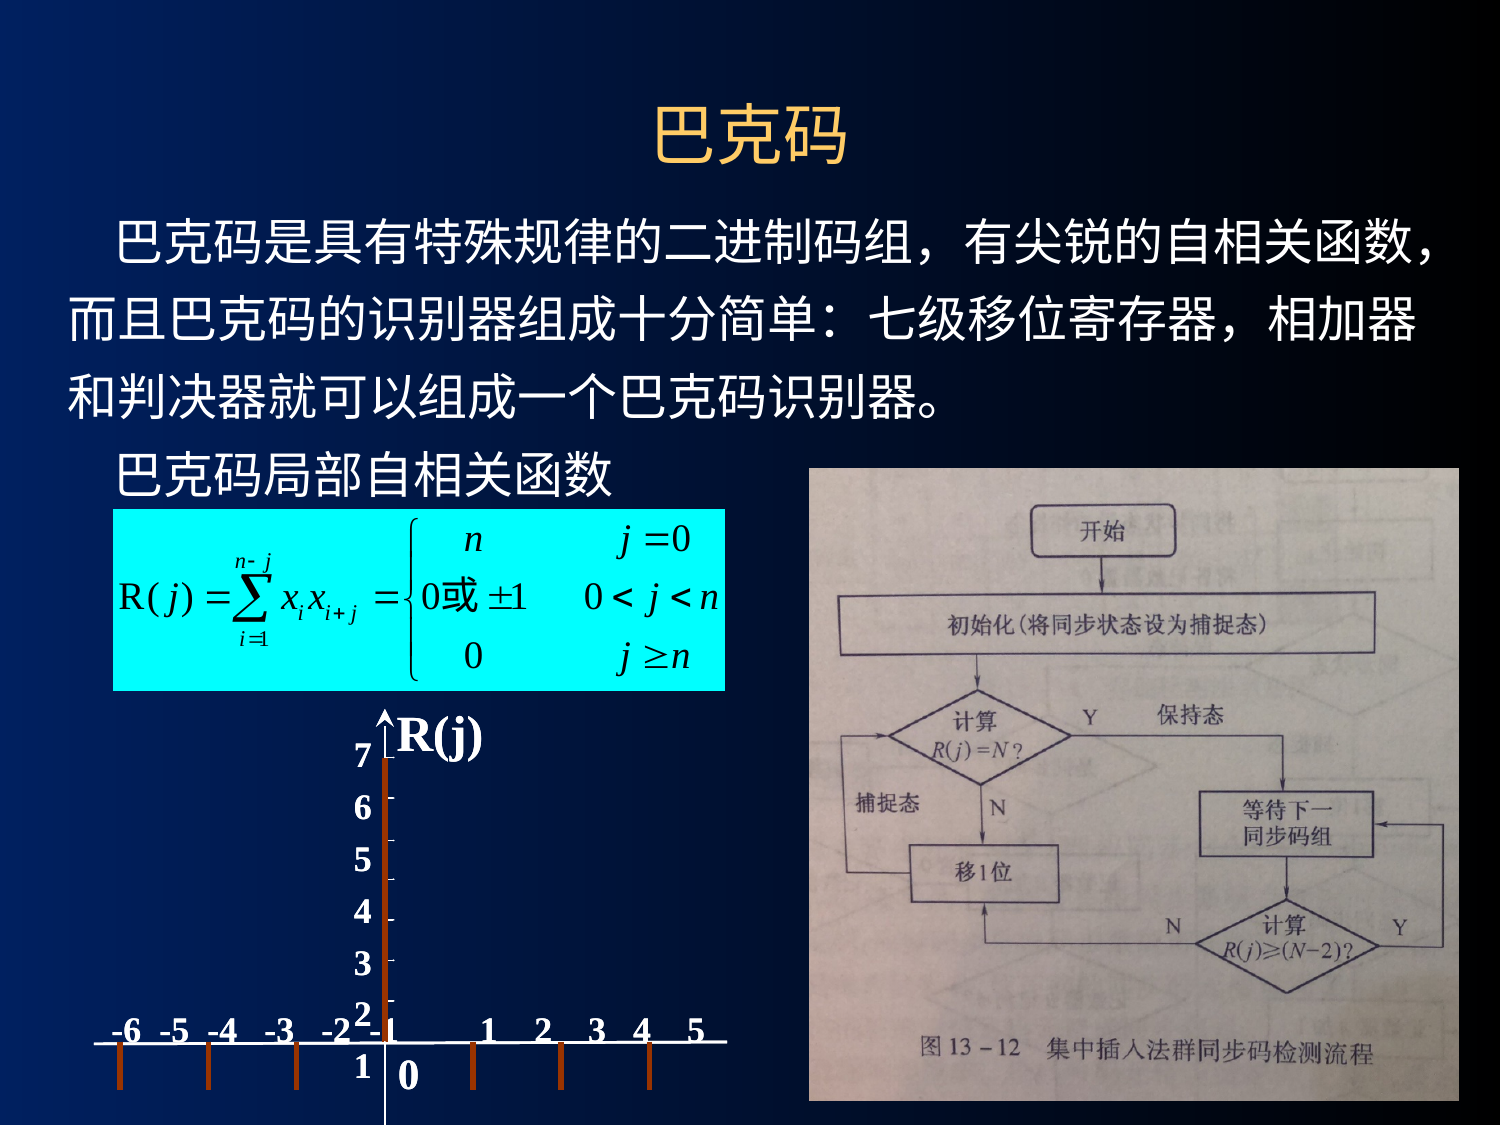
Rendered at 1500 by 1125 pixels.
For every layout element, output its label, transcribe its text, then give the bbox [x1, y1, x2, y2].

picture [112, 509, 726, 692]
text_box 巴克码是具有特殊规律的二进制码组，有尖锐的自相关函数，而且巴克码的识别器组成十分简单：七级移位寄存器，相加器和判决器就可以组成一个巴克码识别器。 巴克码局部自相关函数 [53, 184, 1459, 512]
picture [809, 459, 1459, 1110]
title 巴克码 [112, 89, 1388, 175]
picture [93, 696, 728, 1125]
